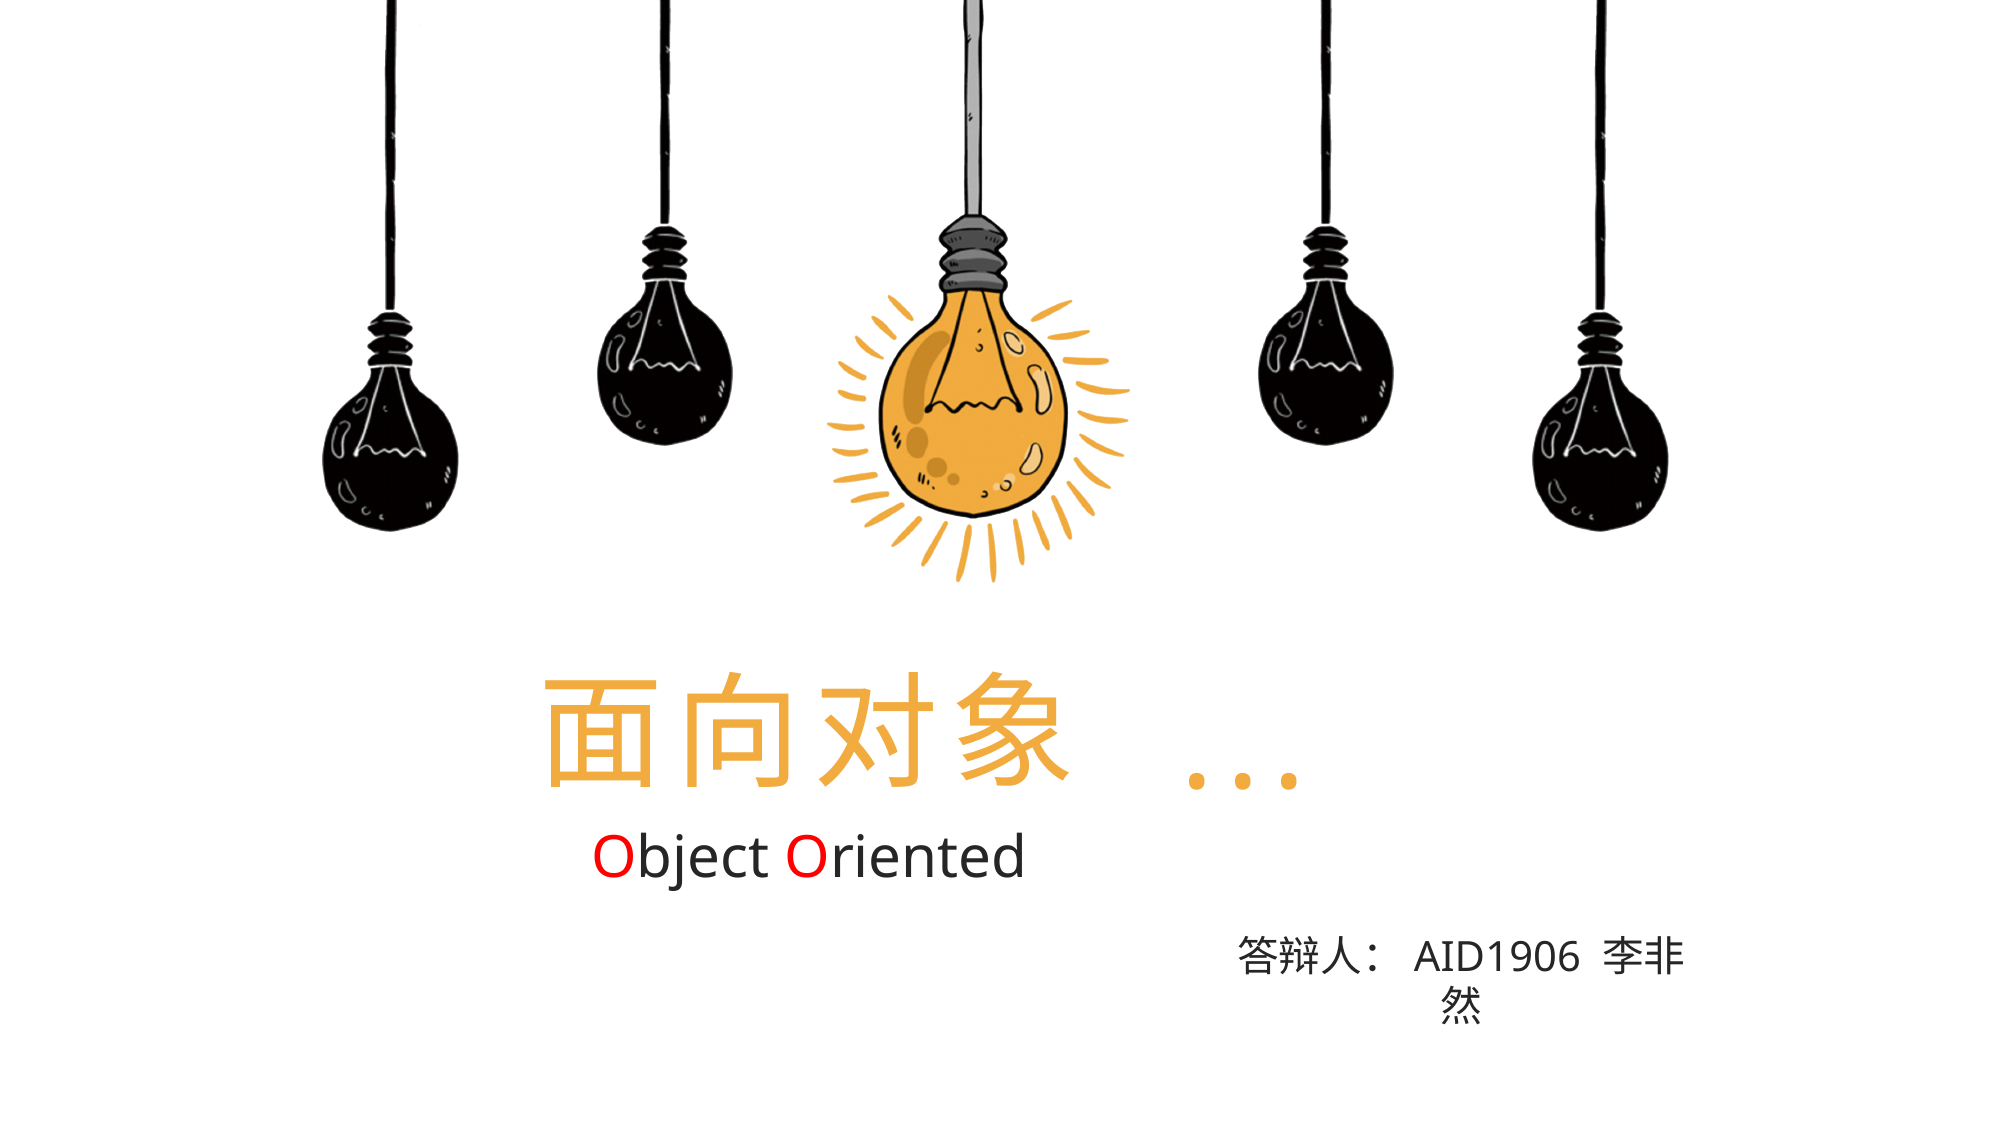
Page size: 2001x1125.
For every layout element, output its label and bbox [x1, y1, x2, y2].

picture [809, 0, 1142, 593]
text_box [105, 644, 1724, 990]
picture [1508, 0, 1702, 551]
picture [573, 0, 766, 464]
picture [1234, 0, 1427, 464]
picture [298, 0, 492, 551]
